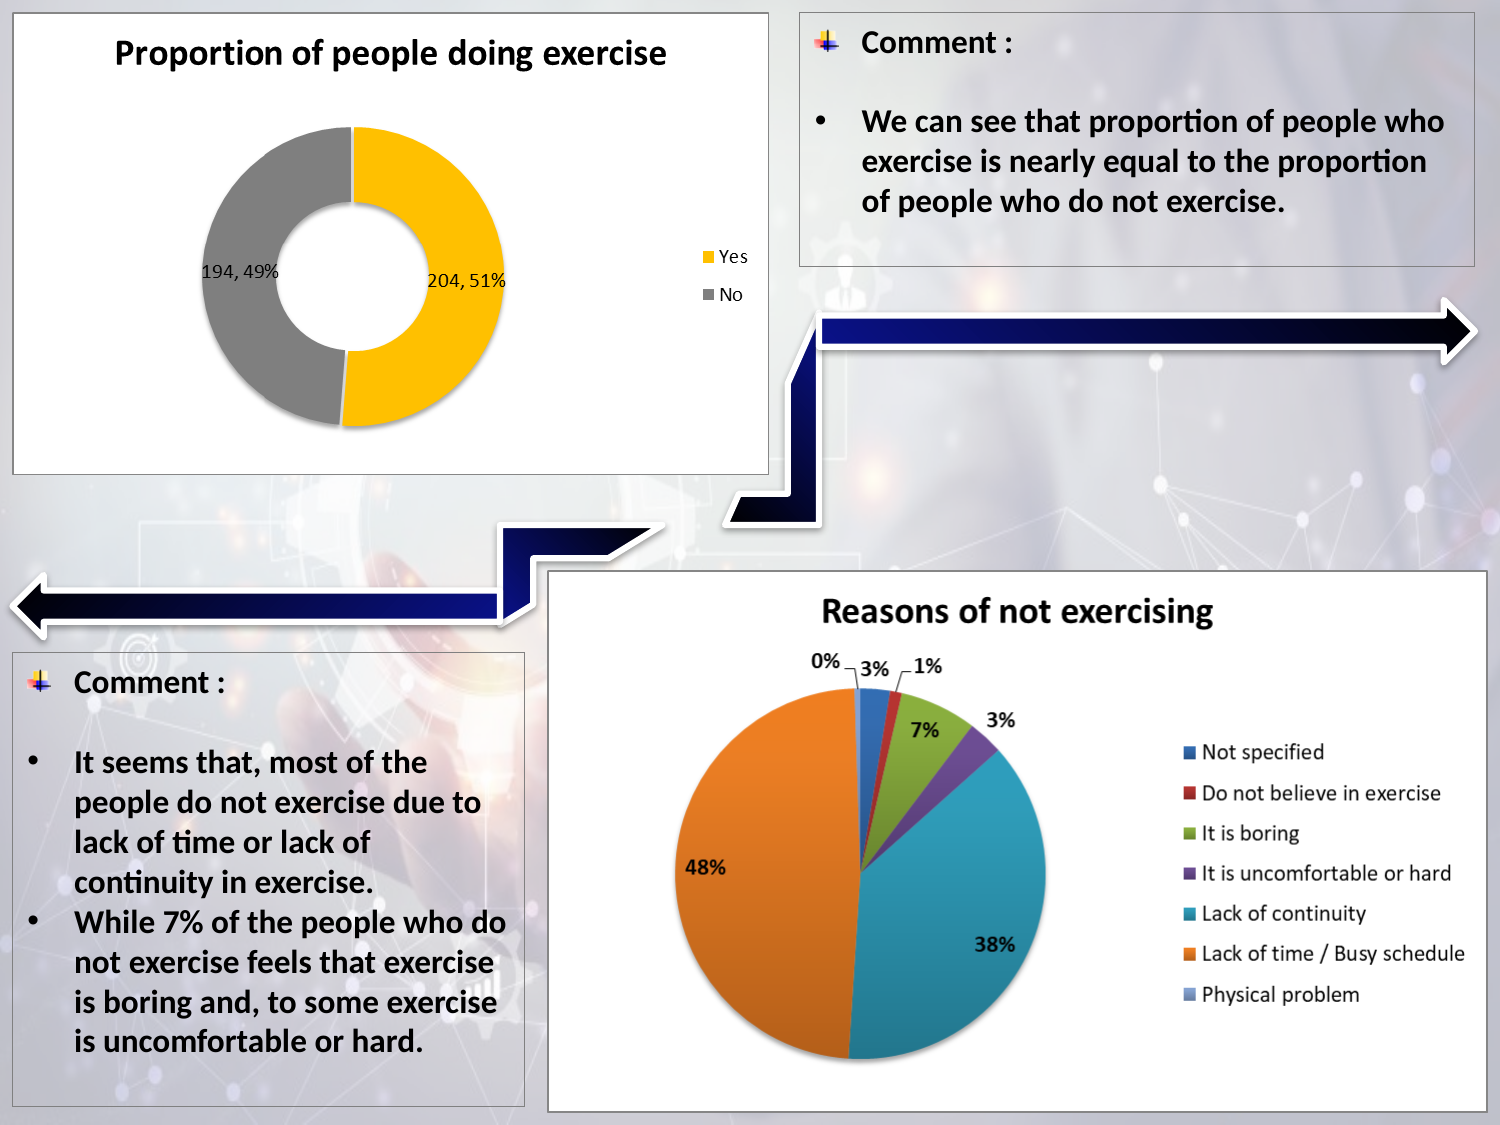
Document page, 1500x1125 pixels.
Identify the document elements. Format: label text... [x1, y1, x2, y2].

text_box [496, 521, 666, 624]
picture [547, 570, 1488, 1113]
picture [27, 668, 51, 692]
text_box [815, 297, 1479, 366]
text_box [722, 323, 823, 529]
text_box Comment : It seems that, most of the people do not exercise due to lack of time or lack of continuity in exercise. While 7% of the people who do not exercise feels that exercise is boring and, to some exercise is uncomfortable or hard. [12, 652, 525, 1107]
picture [12, 12, 769, 476]
text_box Comment : We can see that proportion of people who exercise is nearly equal to the proportion of people who do not exercise. [799, 12, 1475, 267]
text_box [9, 572, 504, 641]
picture [814, 28, 839, 52]
